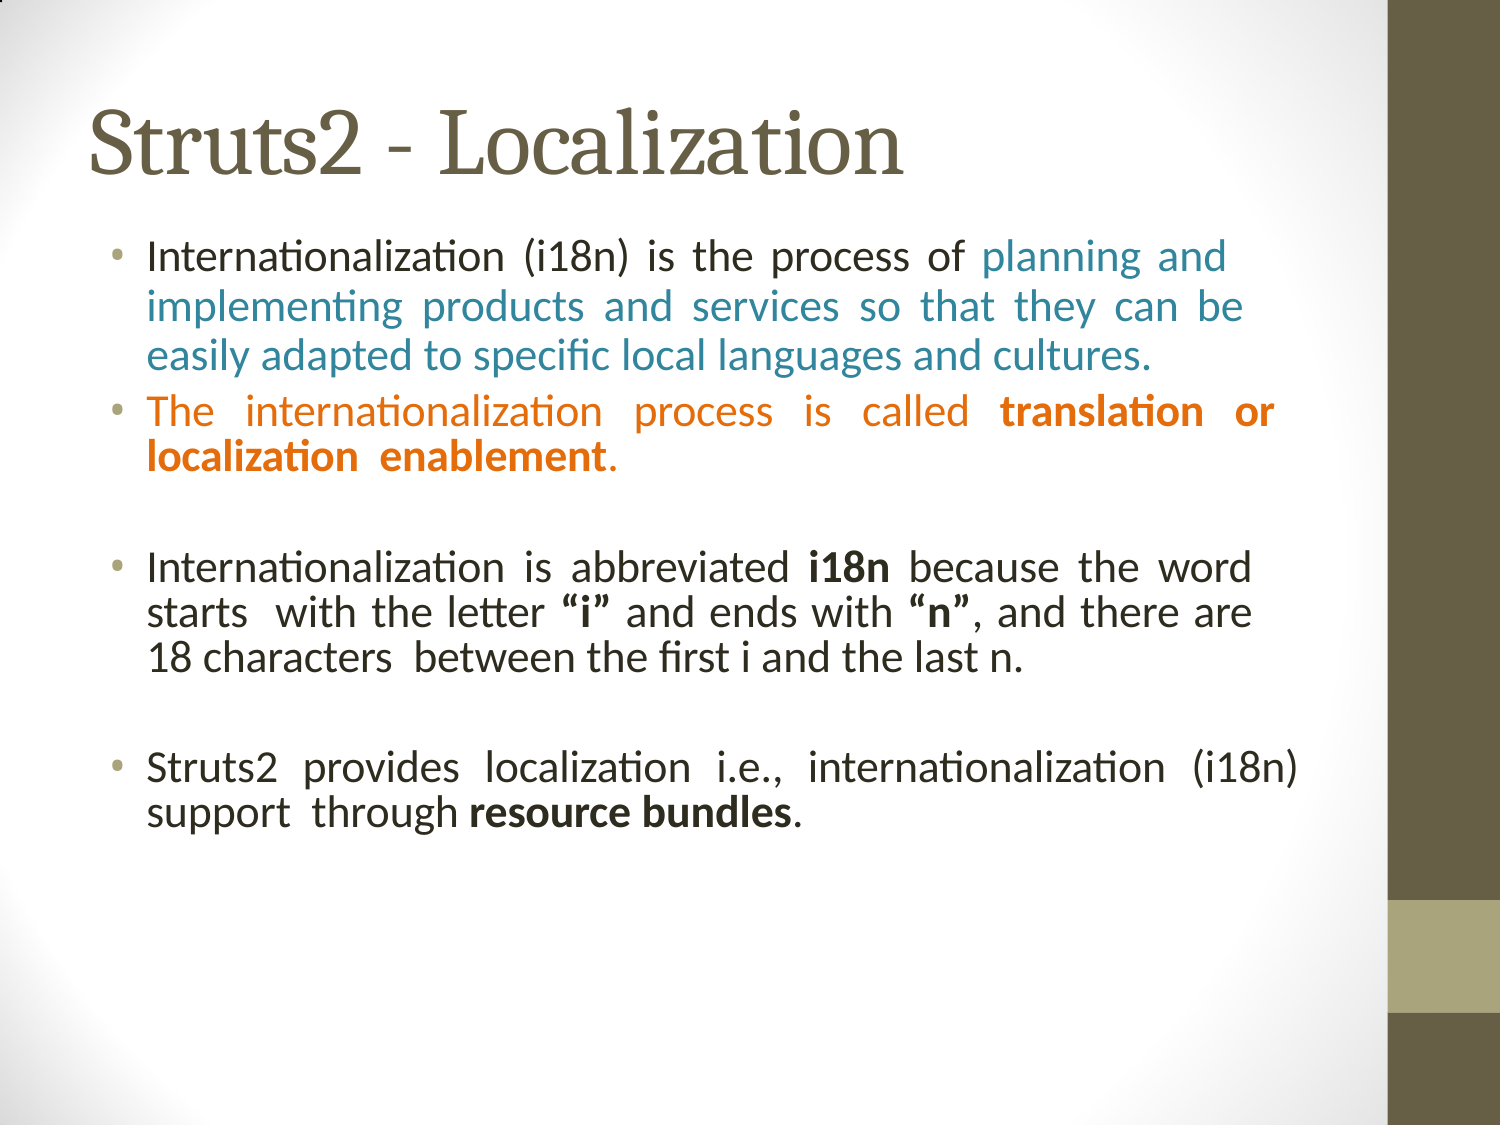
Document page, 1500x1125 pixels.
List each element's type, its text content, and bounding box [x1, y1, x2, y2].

picture [0, 0, 1387, 1125]
title Struts2 - Localization [87, 76, 920, 267]
text_box Internationalization (i18n) is the process of planning and implementing products and services so that they can be easily adapted to specific local languages and cultures. The internationalization process is called translation or localization enablement. Internationalization is abbreviated i18n because the word starts with the letter “i” and ends with “n”, and there are 18 characters between the first i and the last n. Struts2 provides localization i.e., internationalization (i18n) support through resource bundles. [106, 224, 1300, 837]
